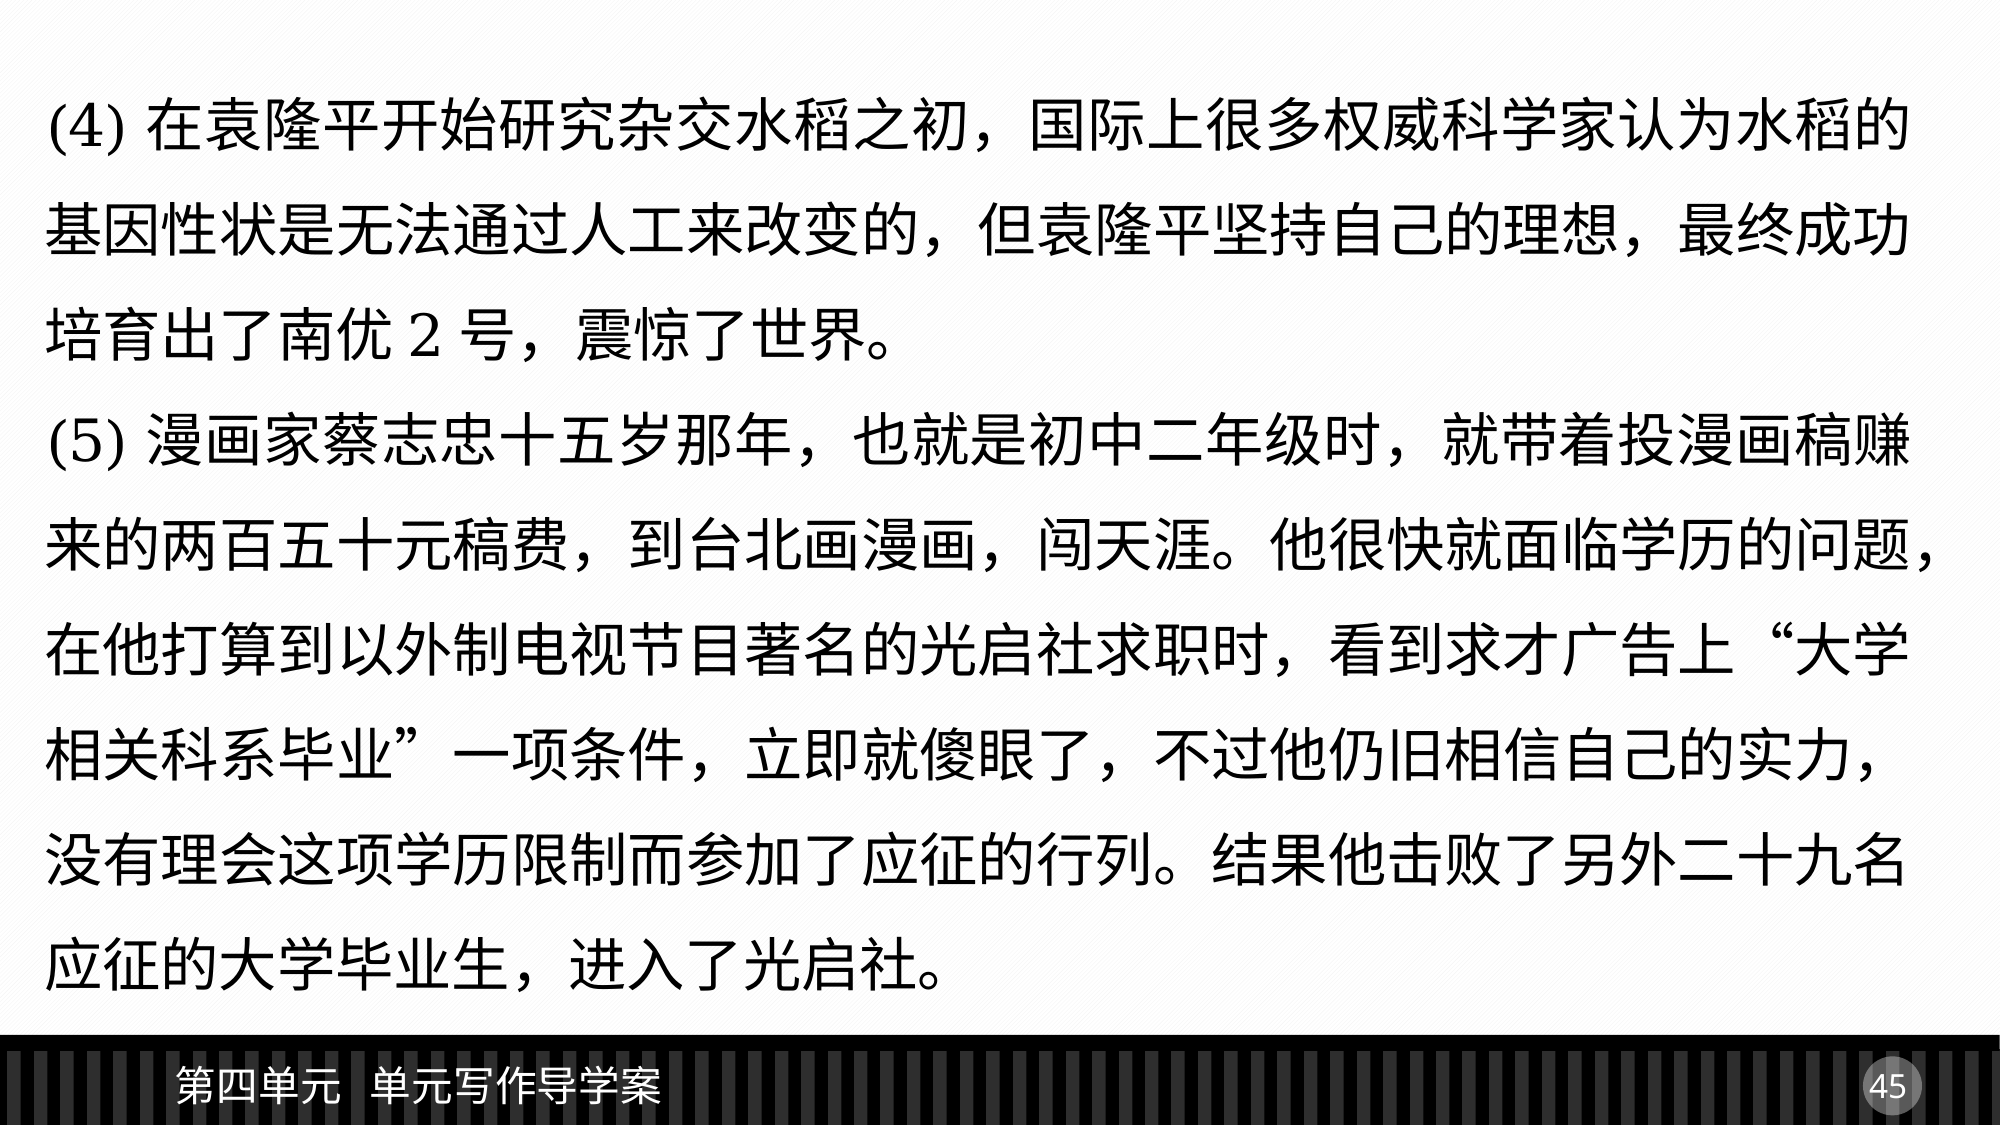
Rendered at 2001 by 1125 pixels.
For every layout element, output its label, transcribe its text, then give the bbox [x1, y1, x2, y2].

text_box (4)在袁隆平开始研究杂交水稻之初，国际上很多权威科学家认为水稻的基因性状是无法通过人工来改变的，但袁隆平坚持自己的理想，最终成功培育出了南优2号，震惊了世界。 (5)漫画家蔡志忠十五岁那年，也就是初中二年级时，就带着投漫画稿赚来的两百五十元稿费，到台北画漫画，闯天涯。他很快就面临学历的问题，在他打算到以外制电视节目著名的光启社求职时，看到求才广告上“大学相关科系毕业”一项条件，立即就傻眼了，不过他仍旧相信自己的实力，没有理会这项学历限制而参加了应征的行列。结果他击败了另外二十九名应征的大学毕业生，进入了光启社。 [29, 46, 1926, 1006]
